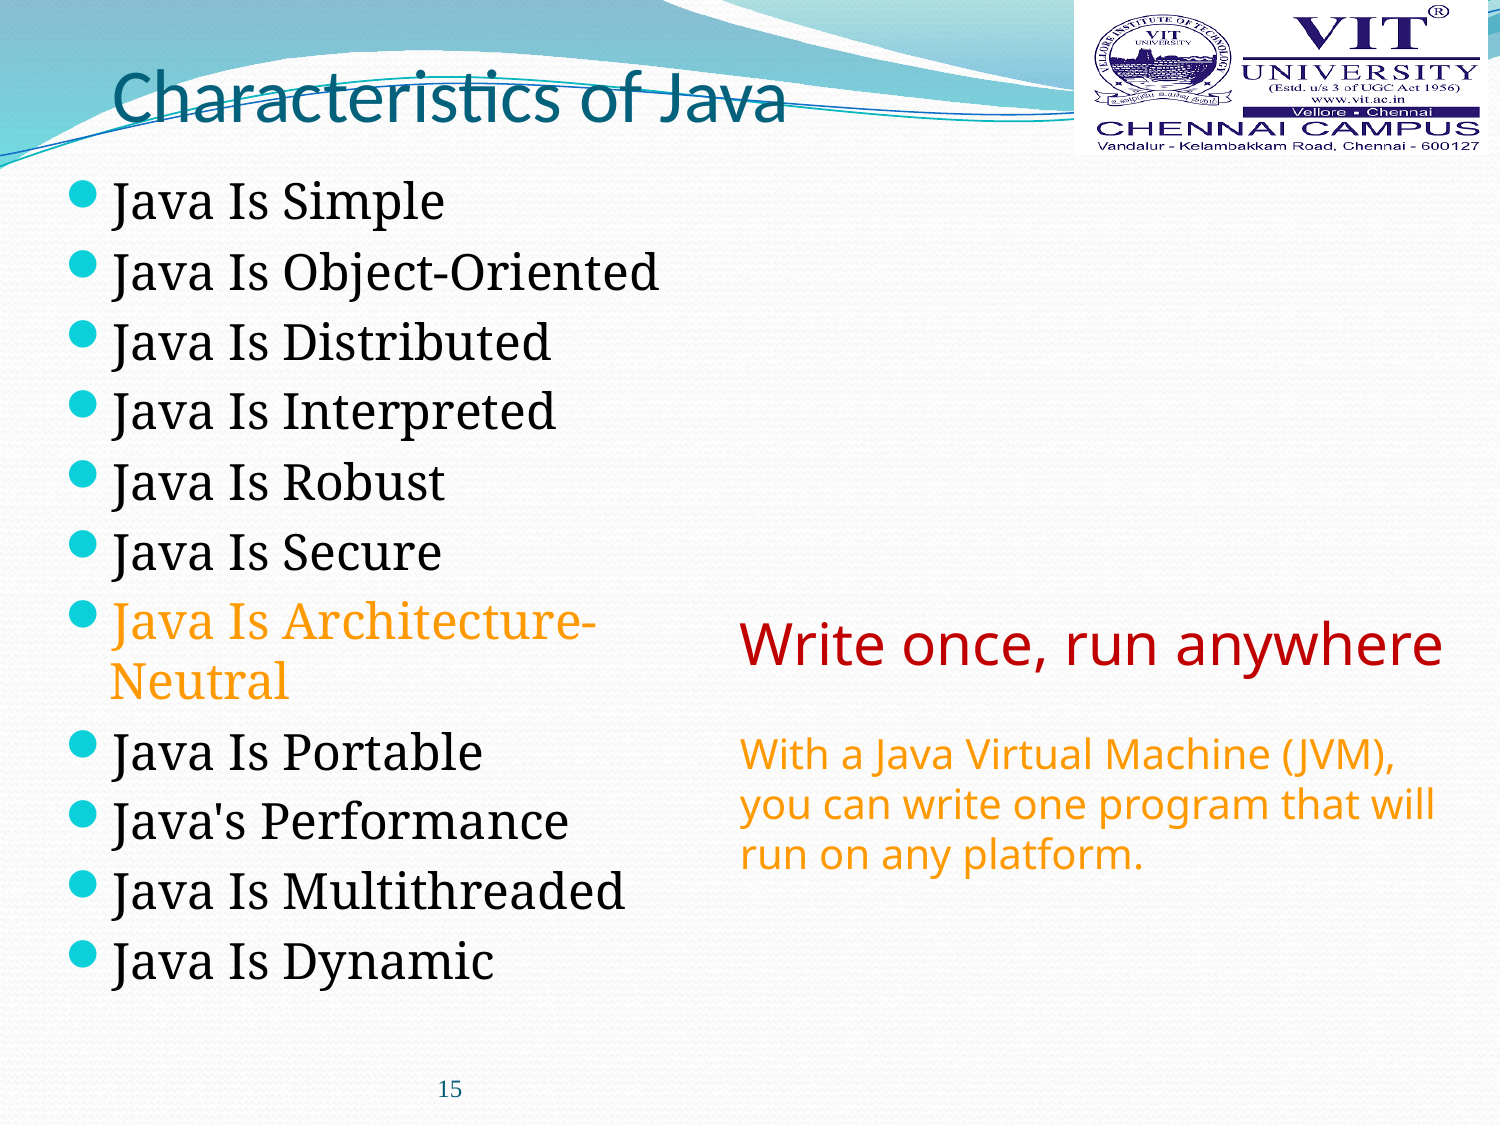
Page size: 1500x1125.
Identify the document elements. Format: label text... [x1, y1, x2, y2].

slide_number 15 [437, 1042, 988, 1103]
picture [24, 146, 53, 156]
picture [0, 0, 1500, 1125]
text_box Write once, run anywhere With a Java Virtual Machine (JVM), you can write one program that will run on any platform. [724, 600, 1475, 885]
list Java Is Simple Java Is Object-Oriented Java Is Distributed Java Is Interpreted Java Is Robust Java Is Secure Java Is Architecture-Neutral Java Is Portable Java's Performance Java Is Multithreaded Java Is Dynamic [50, 162, 713, 1025]
title Characteristics of Java [112, 37, 1413, 138]
